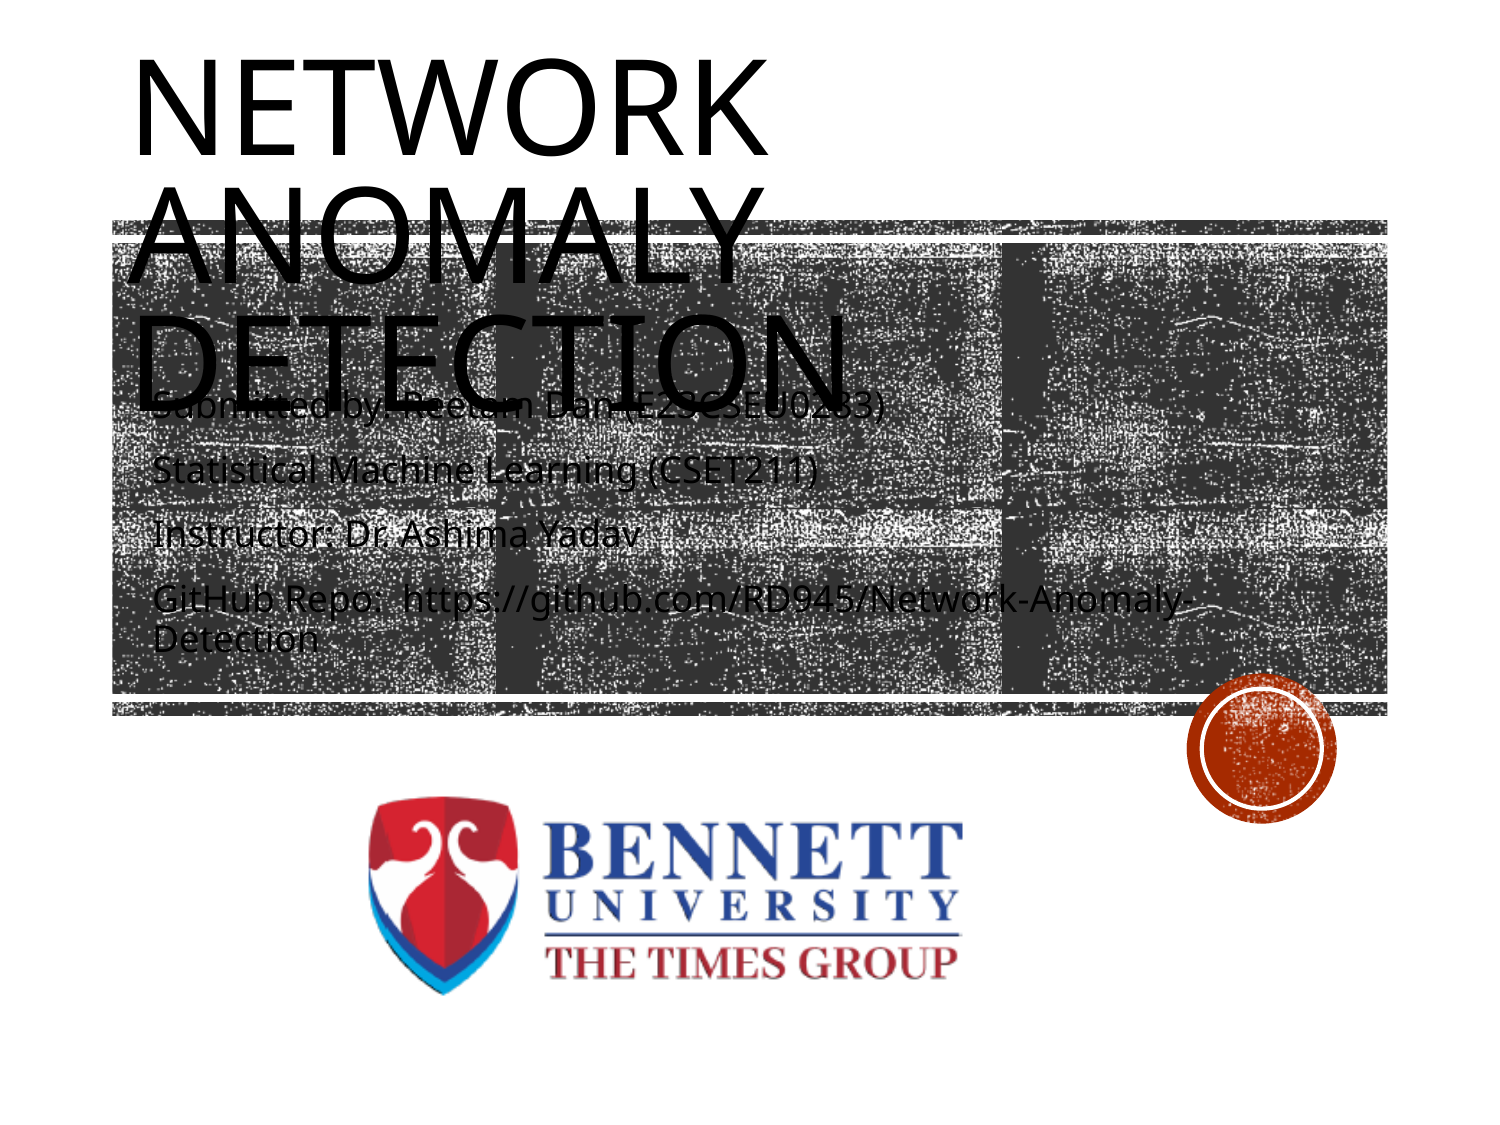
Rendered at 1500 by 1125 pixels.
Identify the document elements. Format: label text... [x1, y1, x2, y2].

subtitle Submitted by: Reetam Dan (E23CSEU0283) Statistical Machine Learning (CSET211) Instructor: Dr. Ashima Yadav GitHub Repo: https://github.com/RD945/Network-Anomaly-Detection [137, 379, 1368, 671]
picture [344, 772, 988, 1046]
title Network Anomaly Detection [112, 124, 1388, 366]
